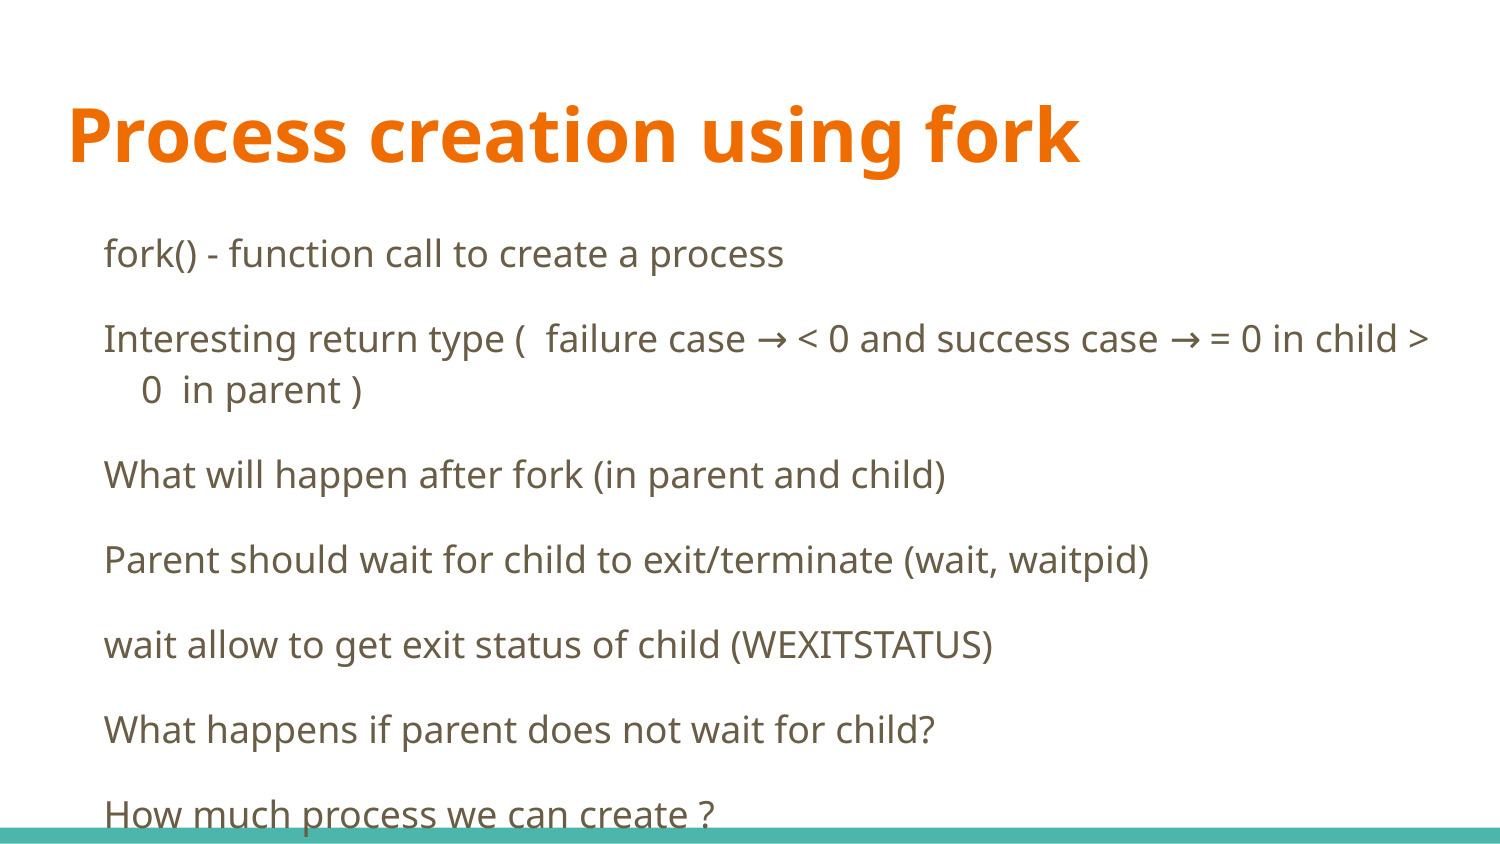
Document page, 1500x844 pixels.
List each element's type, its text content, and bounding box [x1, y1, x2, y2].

list fork() - function call to create a process Interesting return type ( failure case → < 0 and success case → = 0 in child > 0 in parent ) What will happen after fork (in parent and child) Parent should wait for child to exit/terminate (wait, waitpid) wait allow to get exit status of child (WEXITSTATUS) What happens if parent does not wait for child? How much process we can create ? fork bomb [51, 207, 1449, 829]
title Process creation using fork [51, 72, 1449, 189]
